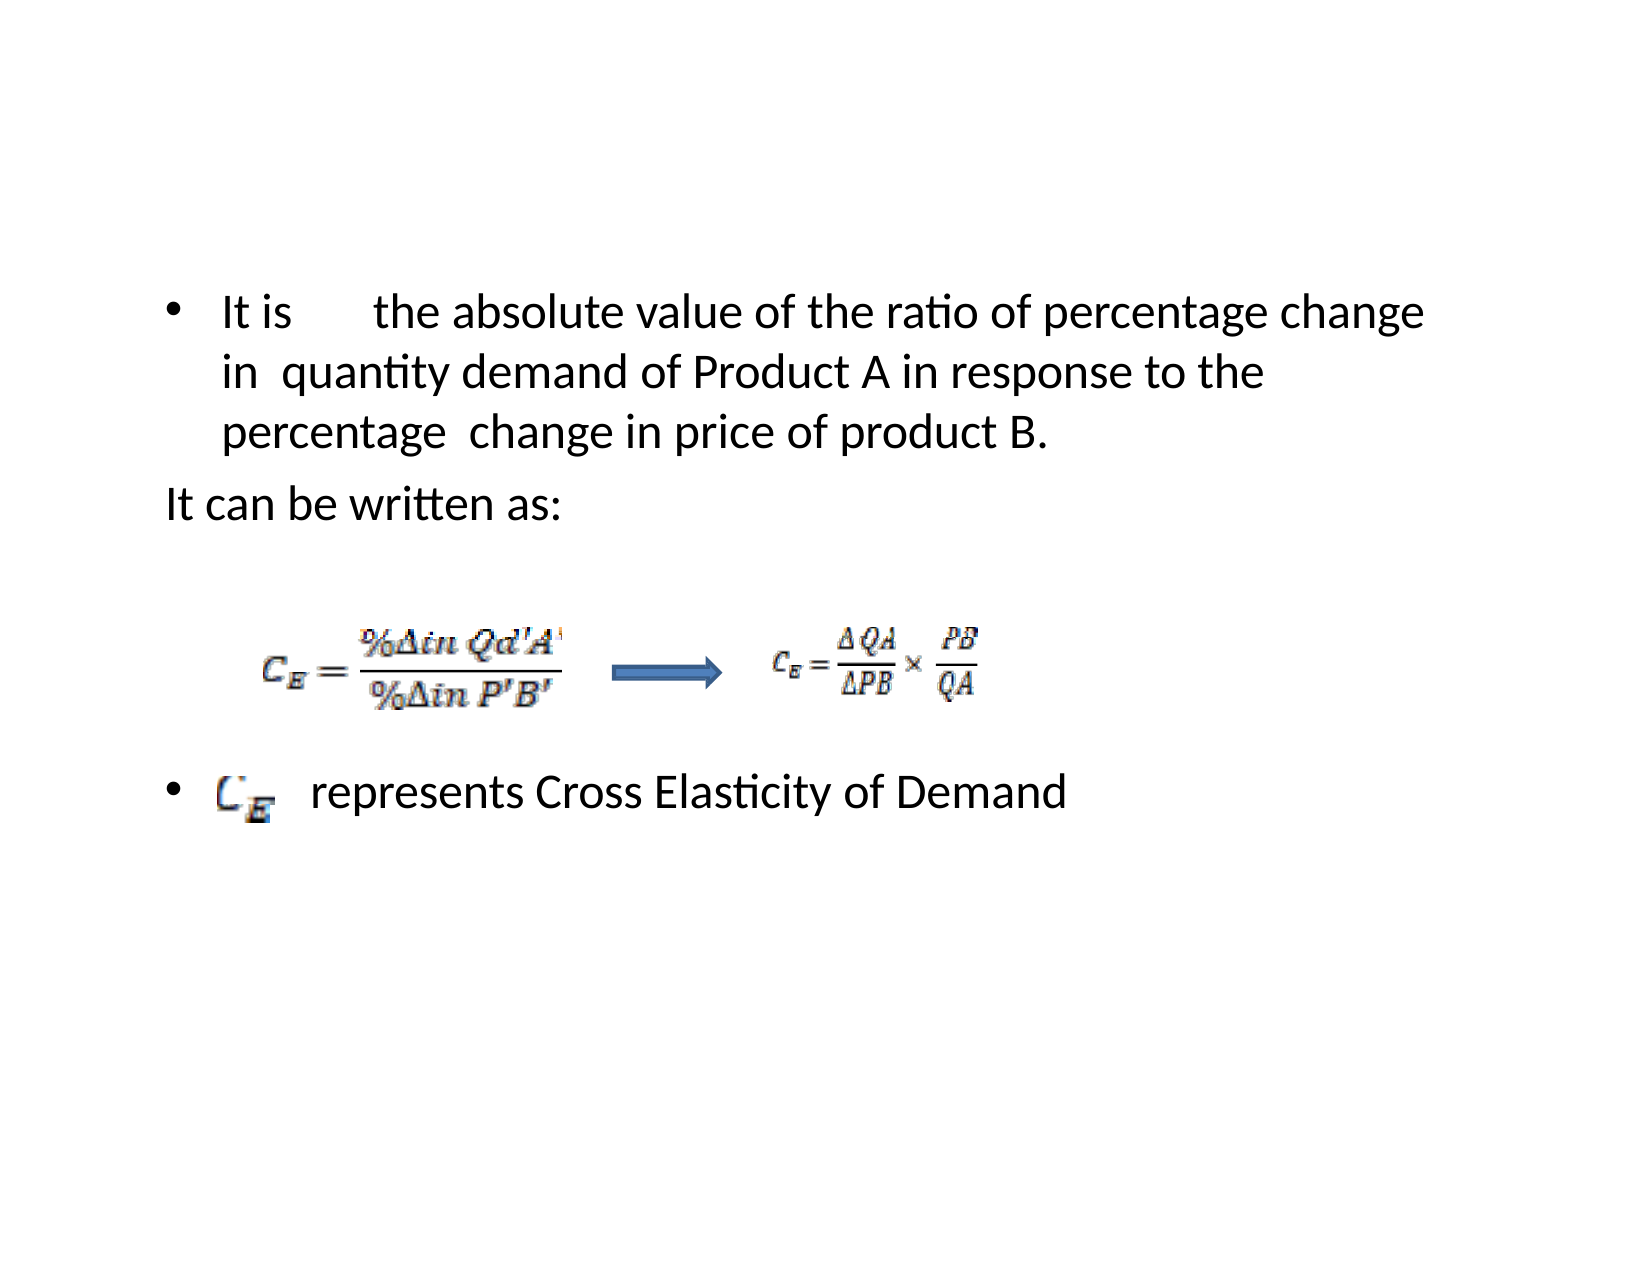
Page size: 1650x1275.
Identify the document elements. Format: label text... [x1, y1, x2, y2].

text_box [263, 627, 563, 711]
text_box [771, 627, 978, 703]
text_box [217, 776, 275, 823]
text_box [611, 655, 723, 690]
text_box It is the absolute value of the ratio of percentage change in quantity demand of Product A in response to the percentage change in price of product B. It can be written as: [162, 276, 1453, 531]
text_box represents Cross Elasticity of Demand [162, 756, 1076, 819]
